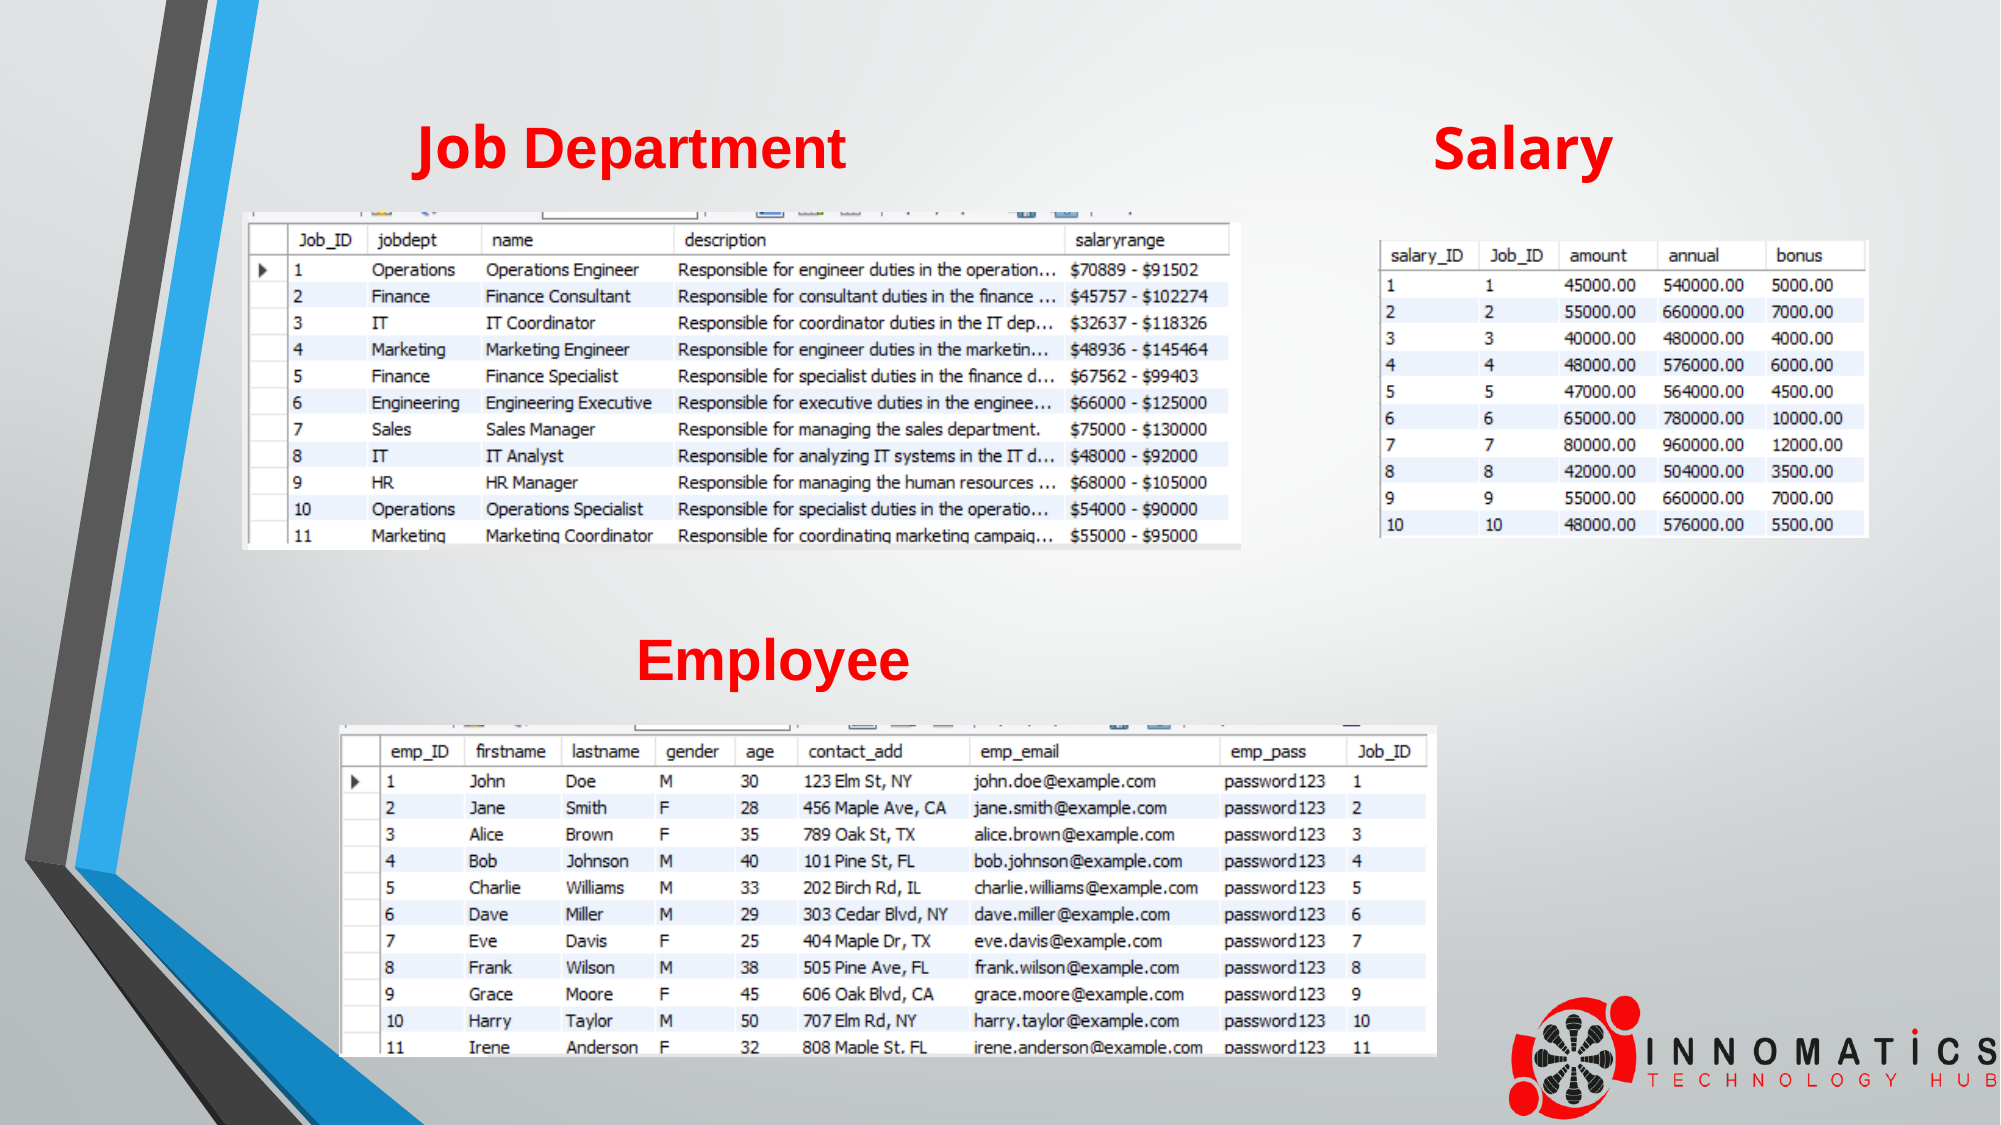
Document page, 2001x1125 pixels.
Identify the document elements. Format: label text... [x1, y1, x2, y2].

picture [338, 725, 1437, 1058]
picture [1498, 984, 2000, 1125]
text_box Employee [621, 614, 1071, 699]
text_box Job Department [401, 102, 1000, 188]
picture [1377, 211, 1909, 539]
text_box Salary [1418, 103, 1869, 189]
picture [242, 211, 1241, 550]
